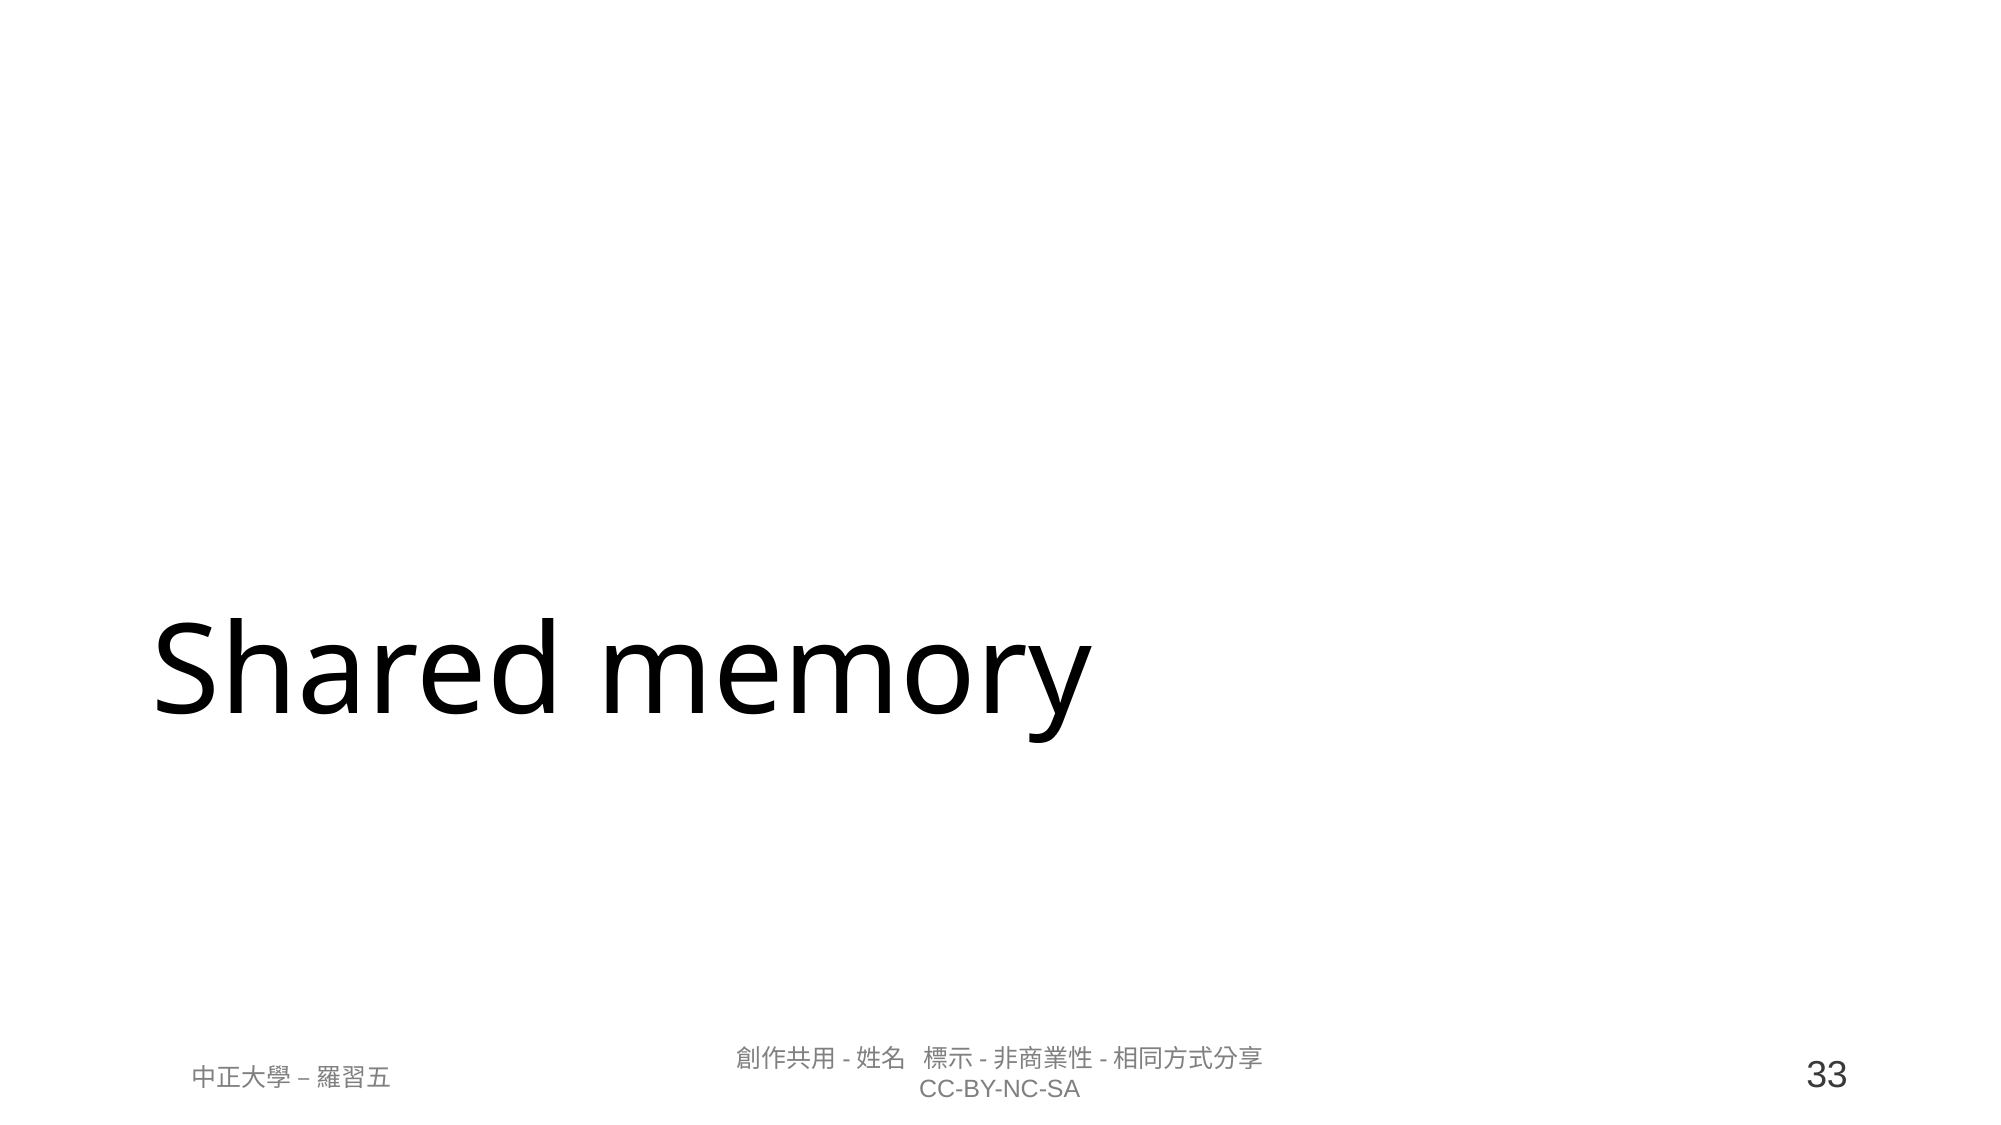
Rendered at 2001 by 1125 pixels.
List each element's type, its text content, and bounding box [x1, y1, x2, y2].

title Shared memory [136, 280, 1862, 749]
